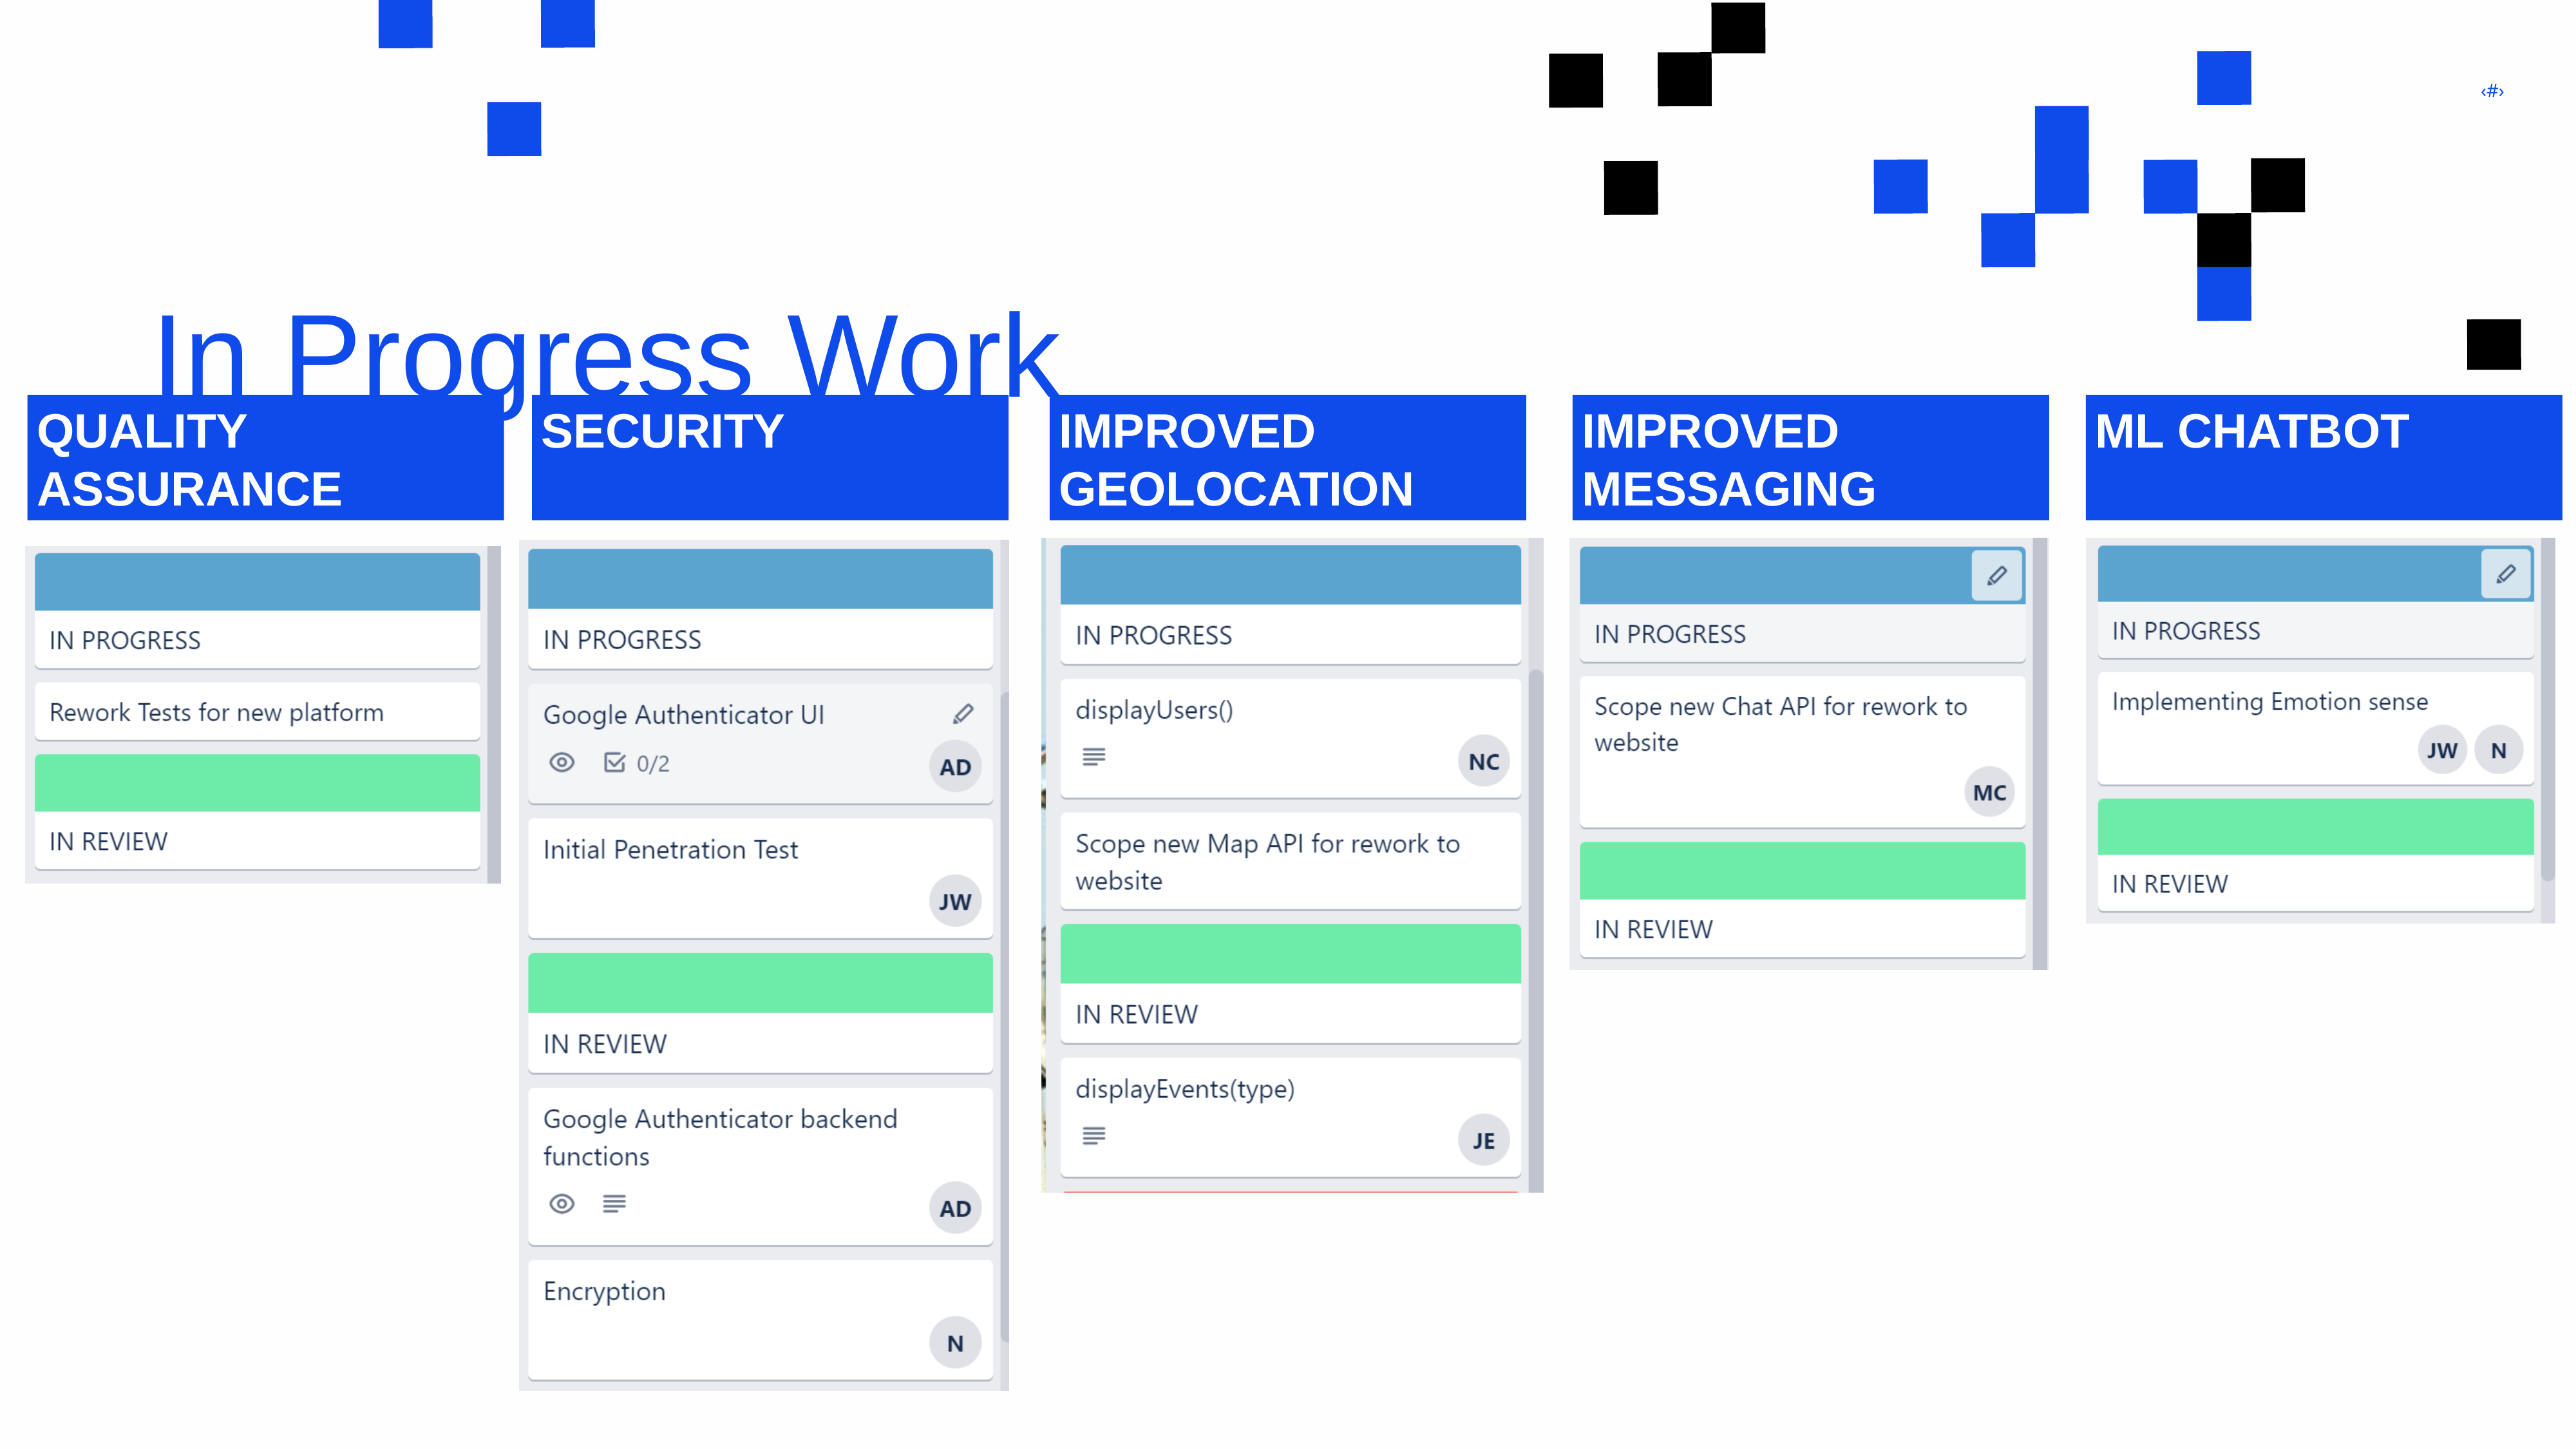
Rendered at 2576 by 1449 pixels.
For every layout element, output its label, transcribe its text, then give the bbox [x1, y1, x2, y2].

text_box ML CHATBOT [2085, 395, 2562, 520]
text_box QUALITY ASSURANCE [27, 395, 504, 520]
picture [1569, 538, 2050, 970]
picture [1041, 538, 1544, 1193]
picture [25, 546, 501, 884]
title In Progress Work [142, 254, 1247, 501]
text_box SECURITY [532, 395, 1009, 520]
picture [519, 539, 1009, 1391]
text_box IMPROVED GEOLOCATION [1049, 395, 1526, 520]
text_box IMPROVED MESSAGING [1572, 395, 2049, 520]
picture [2086, 538, 2555, 924]
